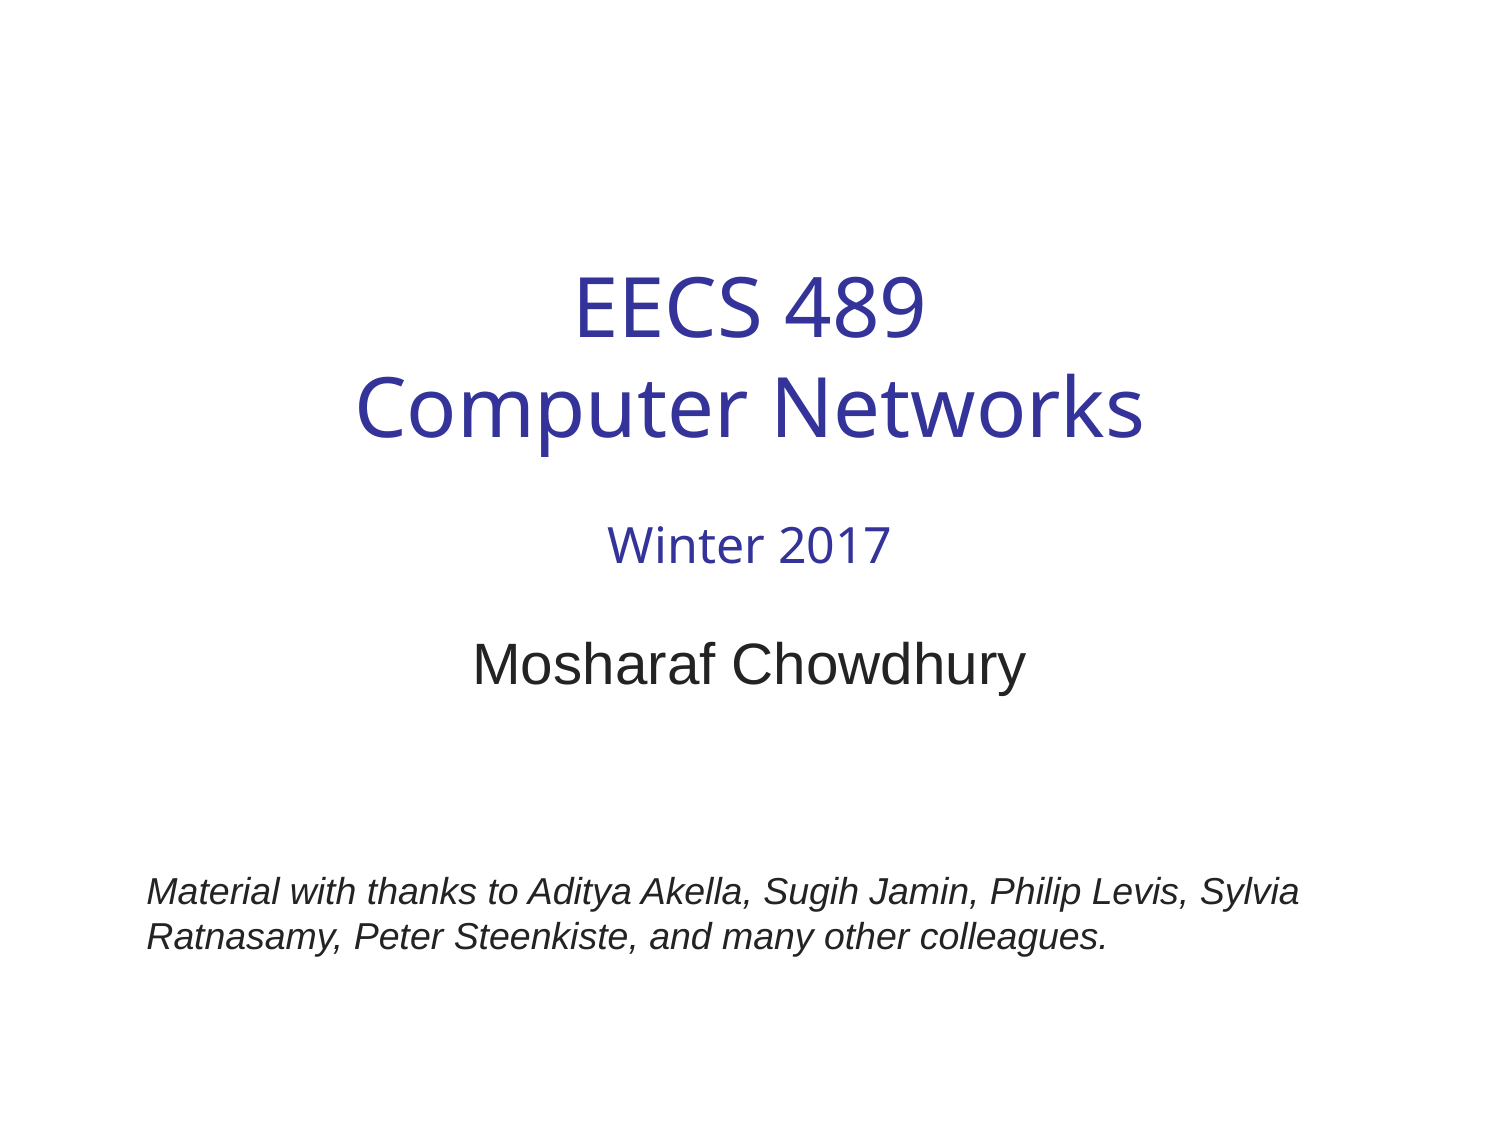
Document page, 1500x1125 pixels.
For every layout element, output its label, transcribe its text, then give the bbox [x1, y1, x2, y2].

subtitle Mosharaf Chowdhury Material with thanks to Aditya Akella, Sugih Jamin, Philip Levis, Sylvia Ratnasamy, Peter Steenkiste, and many other colleagues. [131, 618, 1369, 919]
title EECS 489 Computer Networks Winter 2017 [271, 206, 1229, 582]
